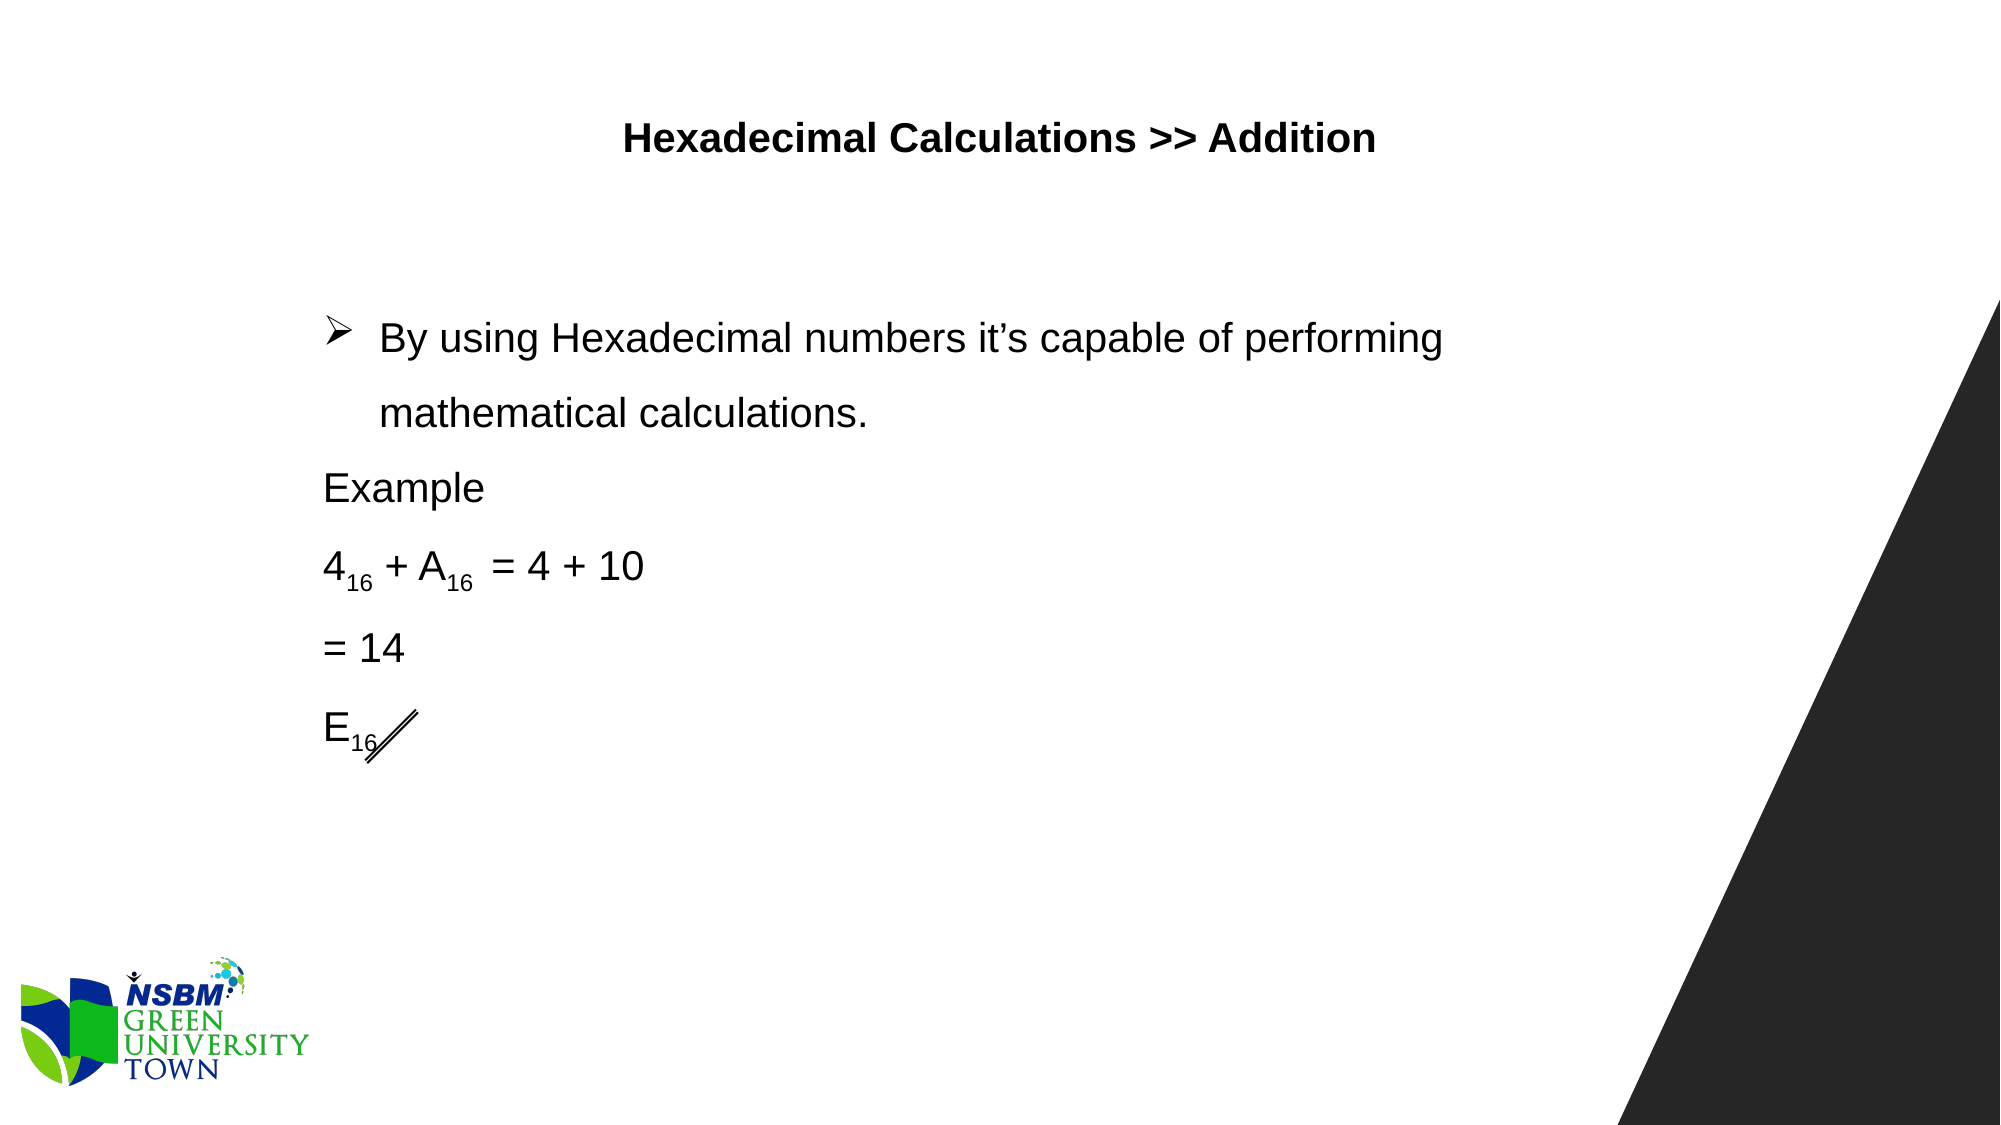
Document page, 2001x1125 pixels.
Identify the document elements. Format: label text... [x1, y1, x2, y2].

text_box Hexadecimal Calculations >> Addition By using Hexadecimal numbers it’s capable of performing mathematical calculations. Example 416 + A16 = 4 + 10 = 14 E16 [308, 103, 1692, 1125]
text_box [1692, 299, 2000, 1125]
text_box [367, 712, 418, 764]
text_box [365, 709, 416, 761]
picture [21, 957, 309, 1086]
